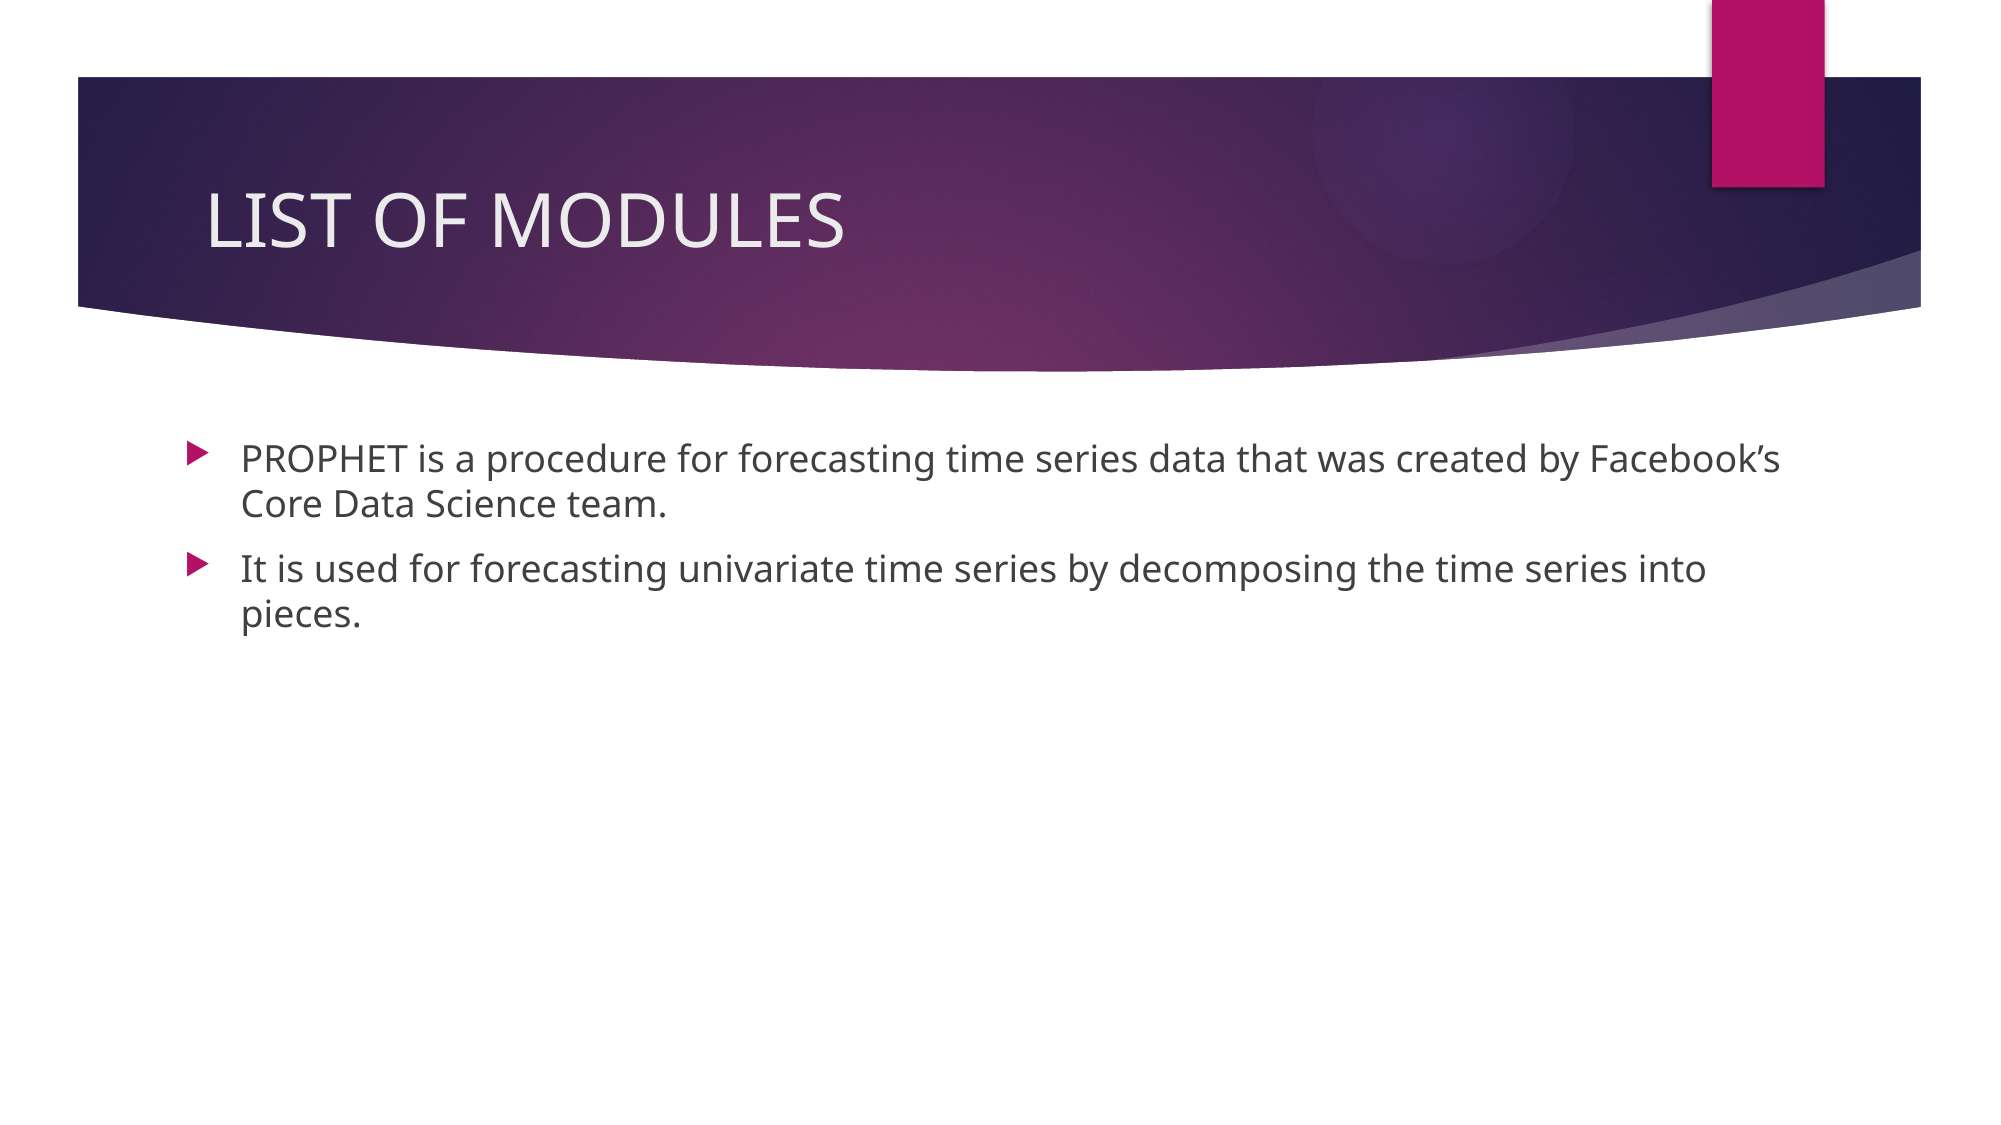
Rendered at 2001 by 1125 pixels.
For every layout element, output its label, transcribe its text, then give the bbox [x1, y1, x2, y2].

title LIST OF MODULES [189, 159, 1627, 276]
list PROPHET is a procedure for forecasting time series data that was created by Facebook’s Core Data Science team. It is used for forecasting univariate time series by decomposing the time series into pieces. [169, 427, 1810, 988]
